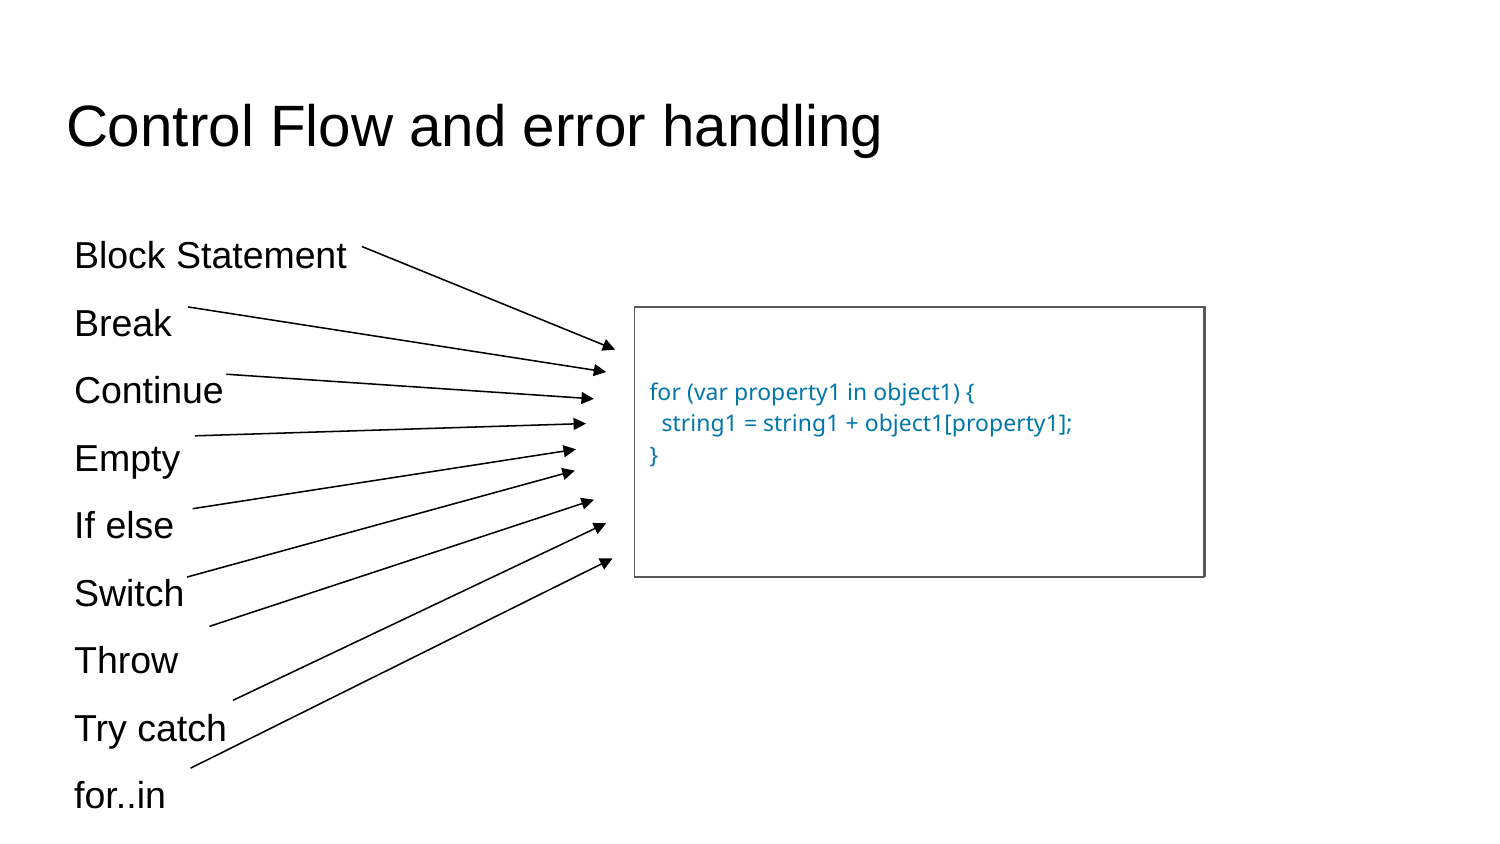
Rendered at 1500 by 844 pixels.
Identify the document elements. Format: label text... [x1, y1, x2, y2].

list Block Statement Break Continue Empty If else Switch Throw Try catch for..in [59, 193, 1457, 754]
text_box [194, 423, 587, 437]
text_box for (var property1 in object1) { string1 = string1 + object1[property1]; } [634, 307, 1204, 578]
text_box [361, 246, 616, 350]
title Control Flow and error handling [51, 72, 1449, 167]
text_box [226, 373, 595, 400]
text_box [186, 470, 576, 560]
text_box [192, 448, 577, 472]
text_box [209, 499, 595, 556]
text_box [190, 558, 613, 769]
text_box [232, 522, 607, 556]
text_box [187, 306, 607, 373]
